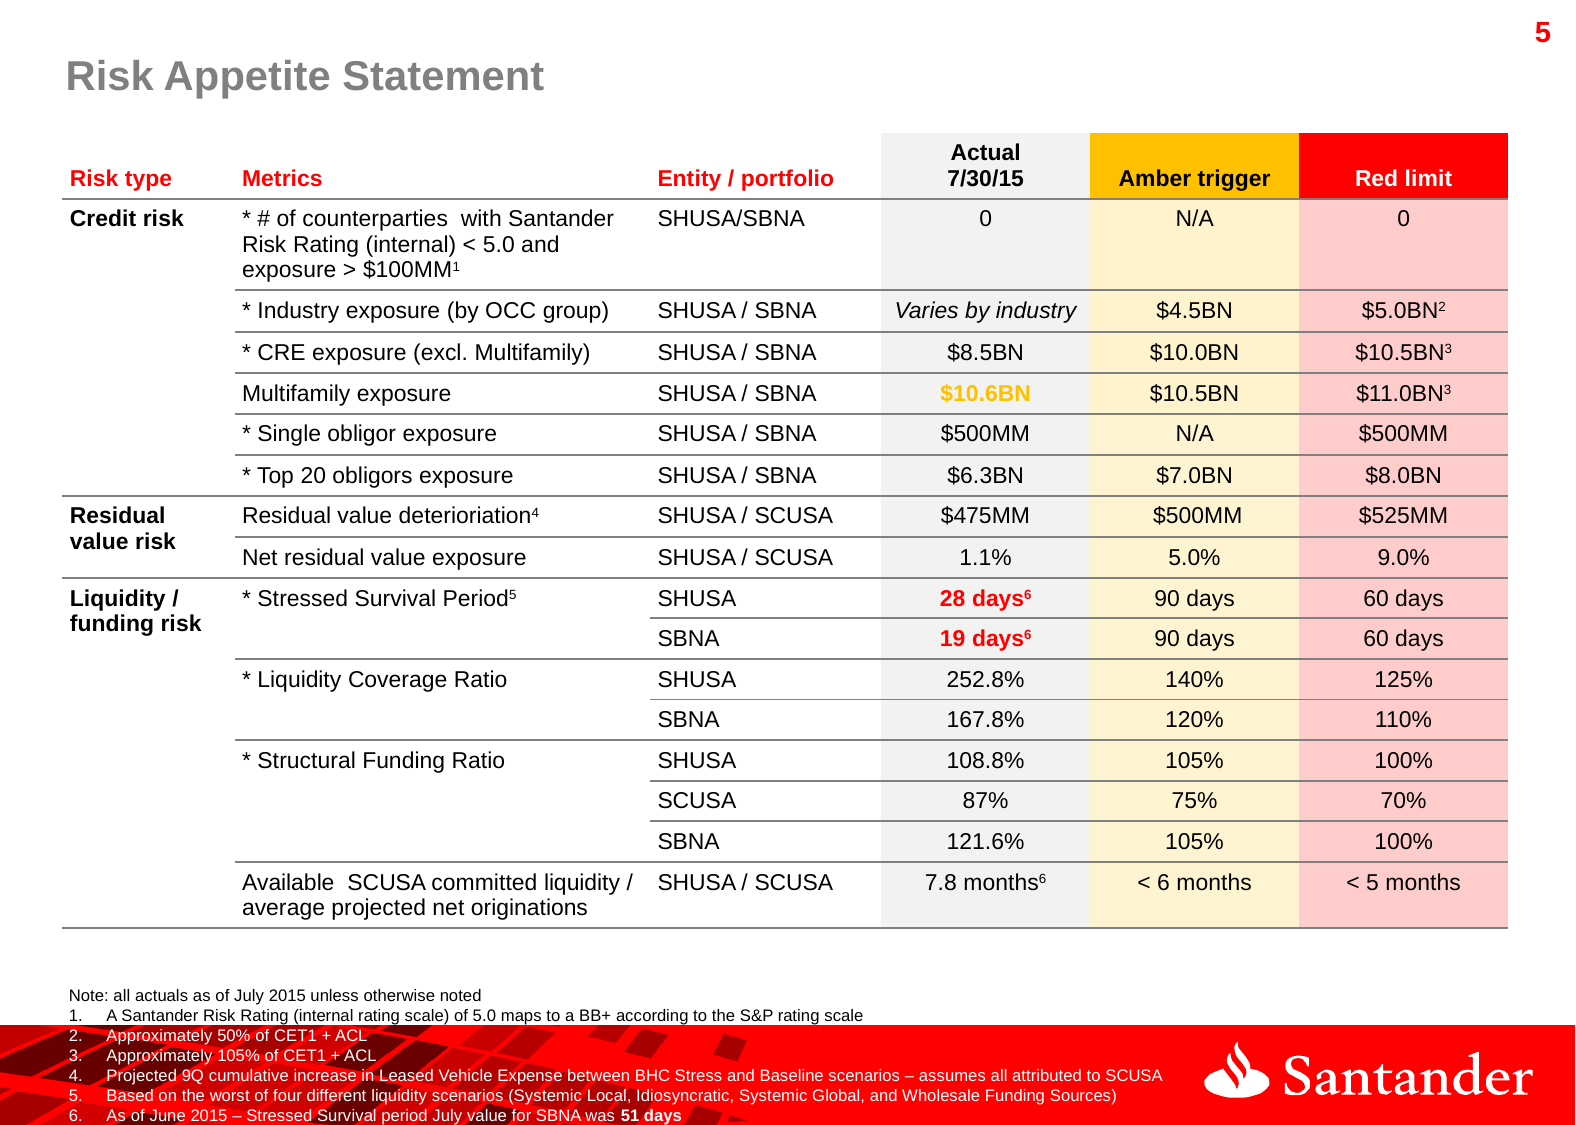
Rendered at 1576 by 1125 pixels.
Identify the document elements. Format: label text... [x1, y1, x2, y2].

table_cell < 6 months [1090, 863, 1299, 927]
table_cell 121.6% [881, 822, 1090, 861]
table_cell 167.8% [881, 700, 1090, 739]
table_cell Multifamily exposure [235, 374, 650, 413]
table_cell Residual value risk [62, 497, 235, 577]
table_cell SHUSA / SBNA [650, 415, 881, 454]
table_cell 100% [1299, 822, 1508, 861]
table_cell 105% [1090, 822, 1299, 861]
table_cell SHUSA / SBNA [650, 291, 881, 331]
table_cell $5.0BN2 [1299, 291, 1508, 331]
table_cell 110% [1299, 700, 1508, 739]
table_cell Credit risk [62, 200, 235, 495]
table_cell $10.6BN [881, 374, 1090, 413]
title Risk Appetite Statement [65, 56, 1510, 177]
table_cell Residual value deterioriation4 [235, 497, 650, 536]
table_cell $4.5BN [1090, 291, 1299, 331]
table_cell * Liquidity Coverage Ratio [235, 660, 650, 739]
table_cell * Top 20 obligors exposure [235, 456, 650, 495]
table_cell $10.0BN [1090, 333, 1299, 372]
table_cell 7.8 months6 [881, 863, 1090, 927]
table_cell SBNA [650, 822, 881, 861]
table_header Amber trigger [1090, 133, 1299, 198]
table_cell SHUSA [650, 579, 881, 617]
table_cell $8.5BN [881, 333, 1090, 372]
table_cell SCUSA [650, 782, 881, 820]
table_cell 252.8% [881, 660, 1090, 699]
table_cell SHUSA / SBNA [650, 333, 881, 372]
table_cell * Single obligor exposure [235, 415, 650, 454]
table_header Entity / portfolio [650, 133, 881, 198]
table_cell 19 days6 [881, 619, 1090, 658]
table_cell 87% [881, 782, 1090, 820]
table_cell 120% [1090, 700, 1299, 739]
table_cell * CRE exposure (excl. Multifamily) [235, 333, 650, 372]
table_cell < 5 months [1299, 863, 1508, 927]
table_cell SBNA [650, 619, 881, 658]
table_cell 70% [1299, 782, 1508, 820]
table_cell $10.5BN [1090, 374, 1299, 413]
table_header Actual 7/30/15 [881, 133, 1090, 198]
table_cell Available SCUSA committed liquidity / average projected net originations [235, 863, 650, 927]
table_cell $8.0BN [1299, 456, 1508, 495]
table_cell 1.1% [881, 538, 1090, 577]
table_cell $500MM [1299, 415, 1508, 454]
table_cell 75% [1090, 782, 1299, 820]
table_cell 105% [1090, 741, 1299, 780]
text_box Note: all actuals as of July 2015 unless otherwise noted A Santander Risk Rating (internal rating scale) of 5.0 maps to a BB+ according to the S&P rating scale Approximately 50% of CET1 + ACL Approximately 105% of CET1 + ACL Projected 9Q cumulative increase in Leased Vehicle Expense between BHC Stress and Baseline scenarios – assumes all attributed to SCUSA Based on the worst of four different liquidity scenarios (Systemic Local, Idiosyncratic, Systemic Global, and Wholesale Funding Sources) As of June 2015 – Stressed Survival period July value for SBNA was 51 days [69, 985, 1187, 1125]
table_cell $11.0BN3 [1299, 374, 1508, 413]
table_cell $475MM [881, 497, 1090, 536]
table_cell N/A [1090, 200, 1299, 289]
picture [0, 1025, 69, 1125]
table_cell 0 [881, 200, 1090, 289]
table_cell SHUSA [650, 741, 881, 780]
table_cell $500MM [881, 415, 1090, 454]
table_cell 60 days [1299, 619, 1508, 658]
table_cell SHUSA / SBNA [650, 374, 881, 413]
table_cell Net residual value exposure [235, 538, 650, 577]
table_cell * # of counterparties with Santander Risk Rating (internal) < 5.0 and exposure > $100MM1 [235, 200, 650, 289]
table_cell SHUSA [650, 660, 881, 699]
table_cell * Stressed Survival Period5 [235, 579, 650, 658]
table_cell $525MM [1299, 497, 1508, 536]
table_cell $7.0BN [1090, 456, 1299, 495]
table_cell 90 days [1090, 619, 1299, 658]
table_cell N/A [1090, 415, 1299, 454]
table_cell 60 days [1299, 579, 1508, 617]
table_header Metrics [235, 133, 650, 198]
table_cell $6.3BN [881, 456, 1090, 495]
table_cell SHUSA / SCUSA [650, 497, 881, 536]
table_header Risk type [62, 133, 235, 198]
table_cell Varies by industry [881, 291, 1090, 331]
table_cell * Industry exposure (by OCC group) [235, 291, 650, 331]
table_cell Liquidity / funding risk [62, 579, 235, 927]
table_cell SBNA [650, 700, 881, 739]
table_cell 5.0% [1090, 538, 1299, 577]
table_cell 125% [1299, 660, 1508, 699]
table_cell SHUSA / SCUSA [650, 538, 881, 577]
table_cell 0 [1299, 200, 1508, 289]
table_cell 108.8% [881, 741, 1090, 780]
table_cell * Structural Funding Ratio [235, 741, 650, 861]
table_cell 100% [1299, 741, 1508, 780]
table_cell 90 days [1090, 579, 1299, 617]
table_cell $500MM [1090, 497, 1299, 536]
table_cell SHUSA / SCUSA [650, 863, 881, 927]
table_cell 140% [1090, 660, 1299, 699]
table_cell 9.0% [1299, 538, 1508, 577]
table_cell $10.5BN3 [1299, 333, 1508, 372]
picture [1187, 1025, 1576, 1125]
table_cell SHUSA/SBNA [650, 200, 881, 289]
table_cell SHUSA / SBNA [650, 456, 881, 495]
table_cell 28 days6 [881, 579, 1090, 617]
table_header Red limit [1299, 133, 1508, 198]
